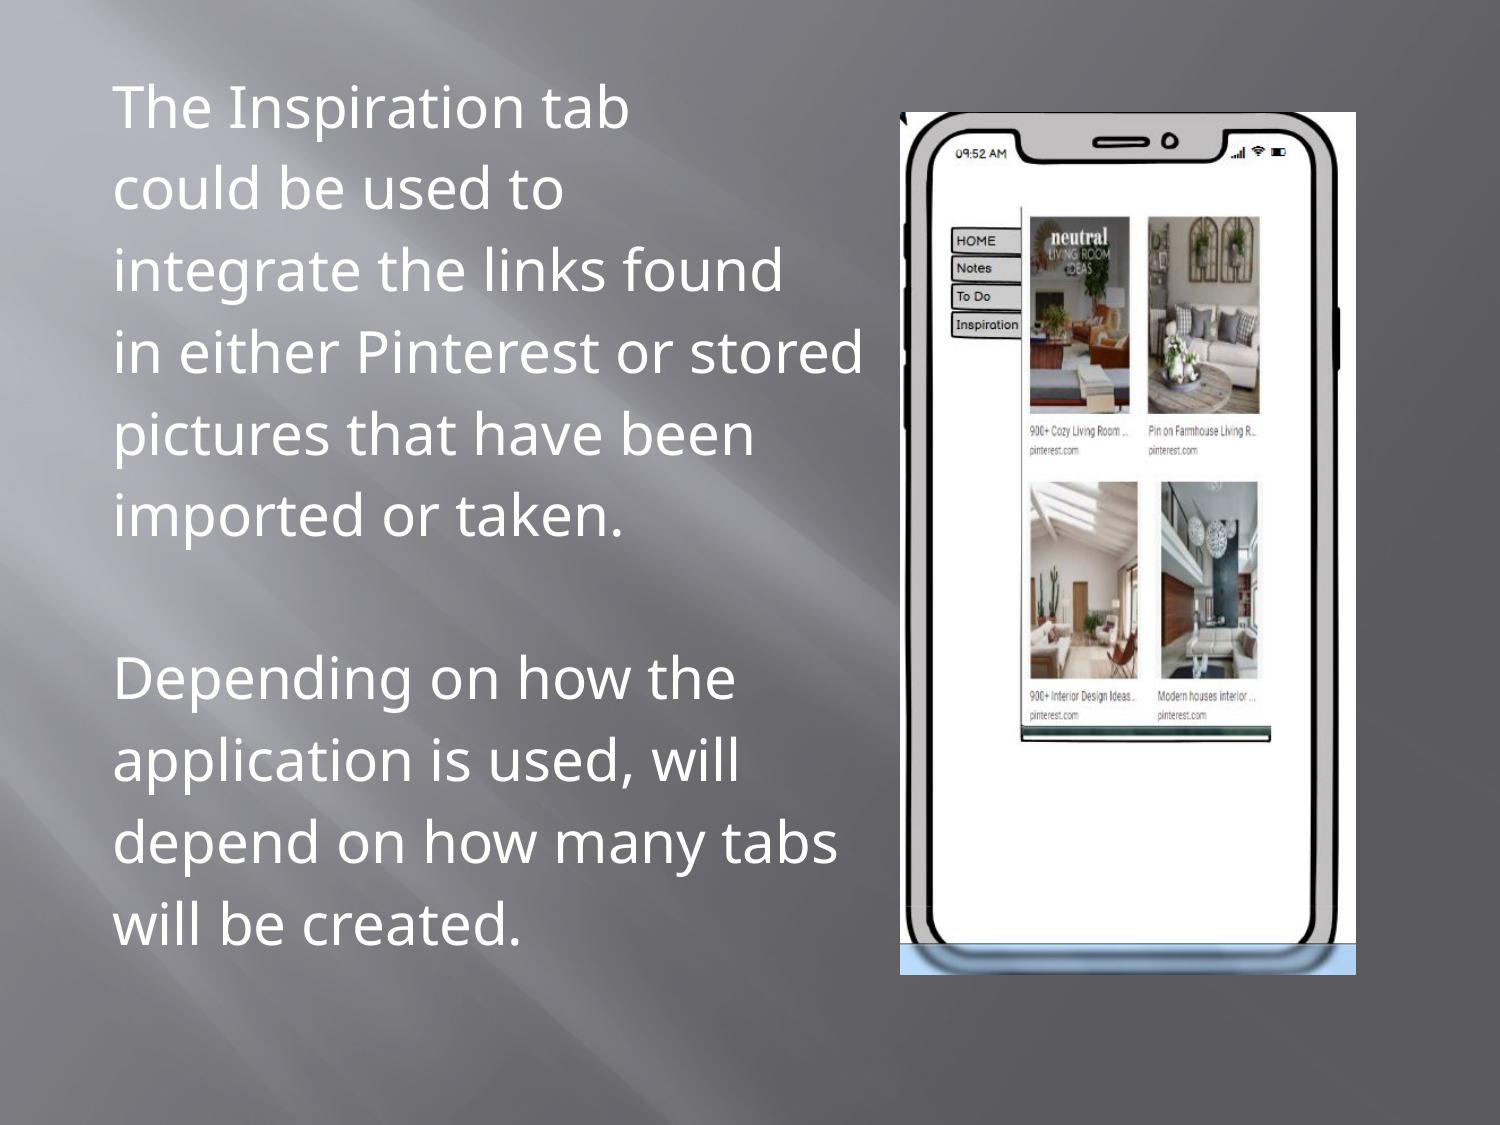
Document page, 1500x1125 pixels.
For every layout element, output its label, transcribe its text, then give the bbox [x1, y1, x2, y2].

picture [899, 112, 1356, 976]
list The Inspiration tab could be used to integrate the links found in either Pinterest or stored pictures that have been imported or taken. Depending on how the application is used, will depend on how many tabs will be created. [75, 62, 1425, 1035]
